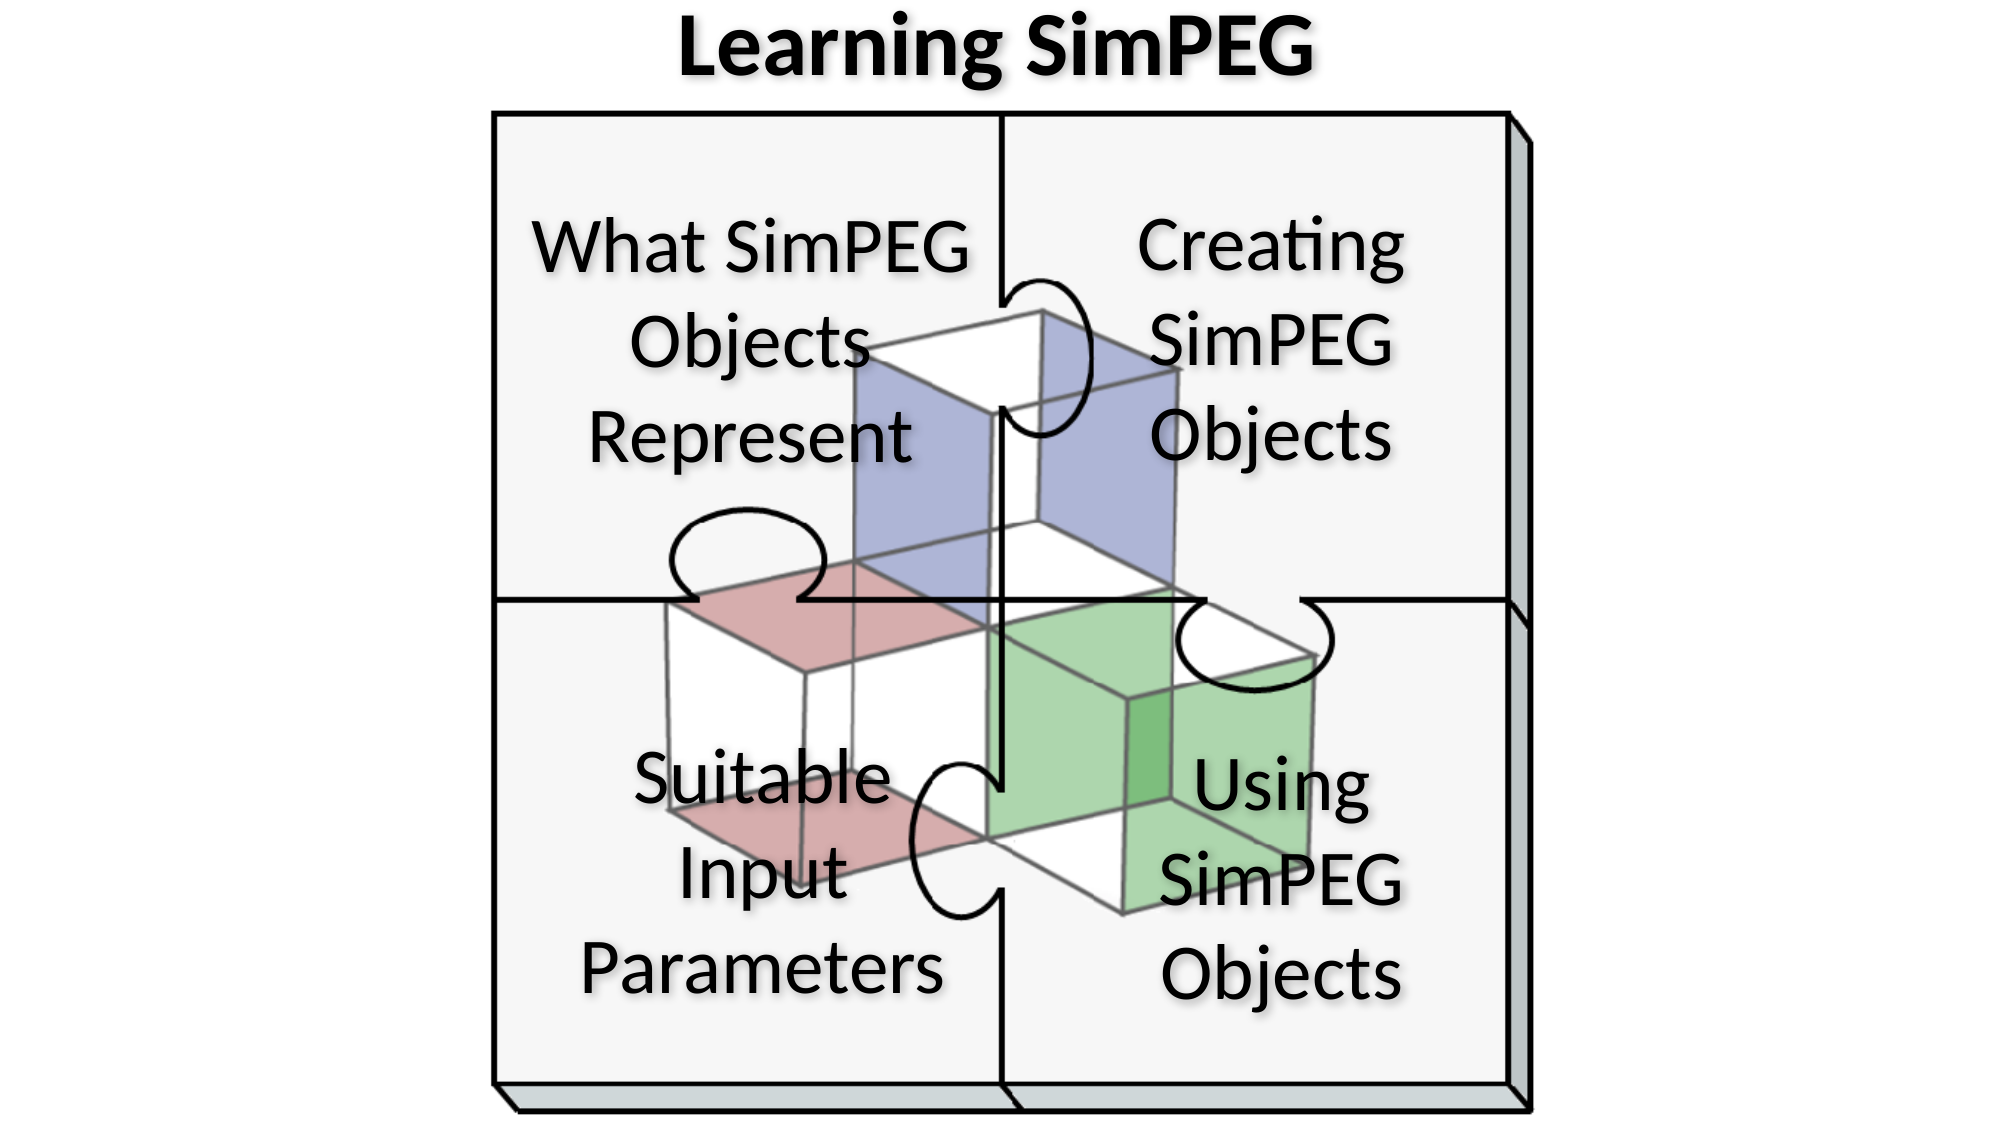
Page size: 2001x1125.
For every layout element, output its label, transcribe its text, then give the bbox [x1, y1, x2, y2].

picture [483, 105, 1538, 1116]
text_box Learning SimPEG [612, 0, 1383, 102]
